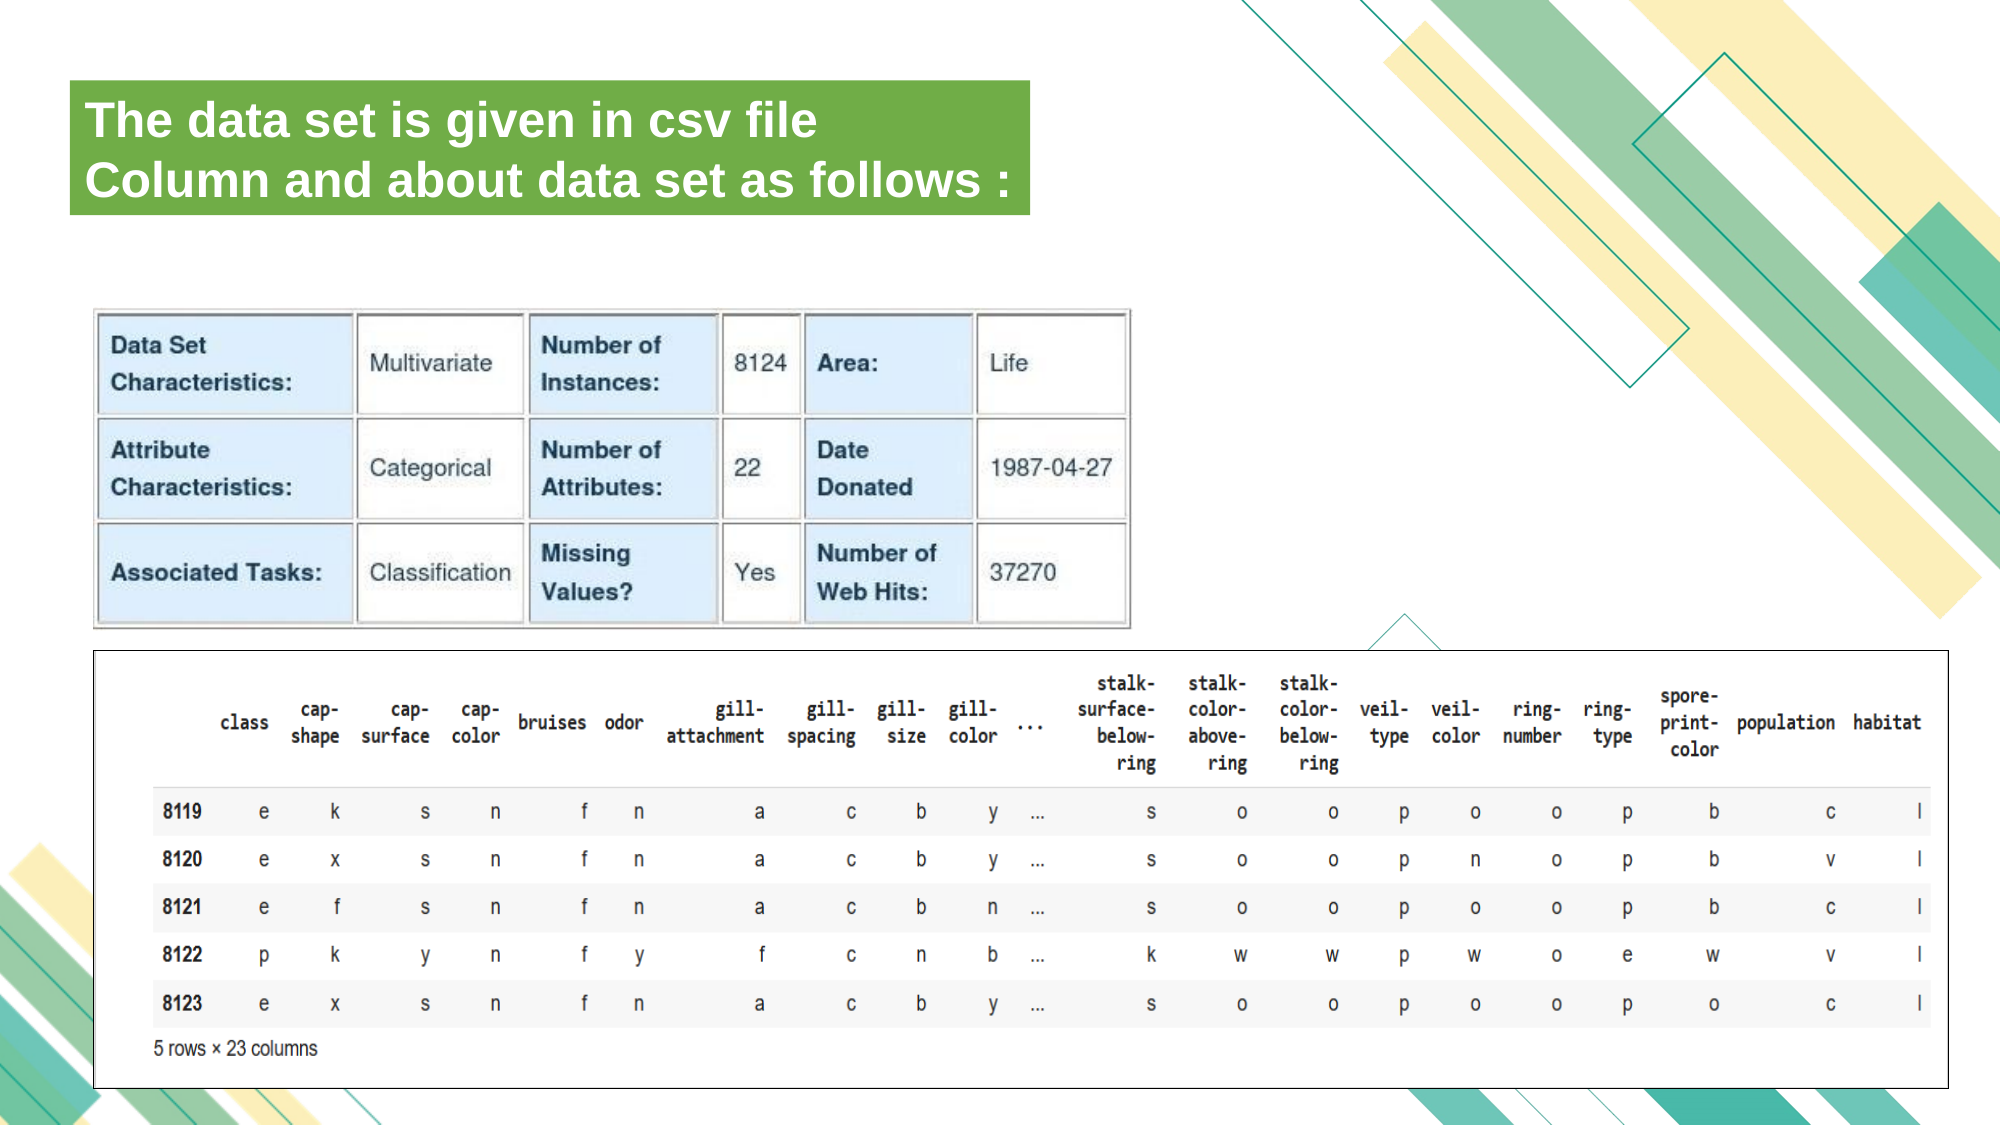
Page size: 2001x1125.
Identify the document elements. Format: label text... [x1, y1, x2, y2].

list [93, 307, 1133, 631]
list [93, 650, 1949, 1089]
picture [0, 757, 411, 1125]
picture [616, 0, 2000, 1125]
text_box The data set is given in csv file Column and about data set as follows : [69, 80, 616, 216]
